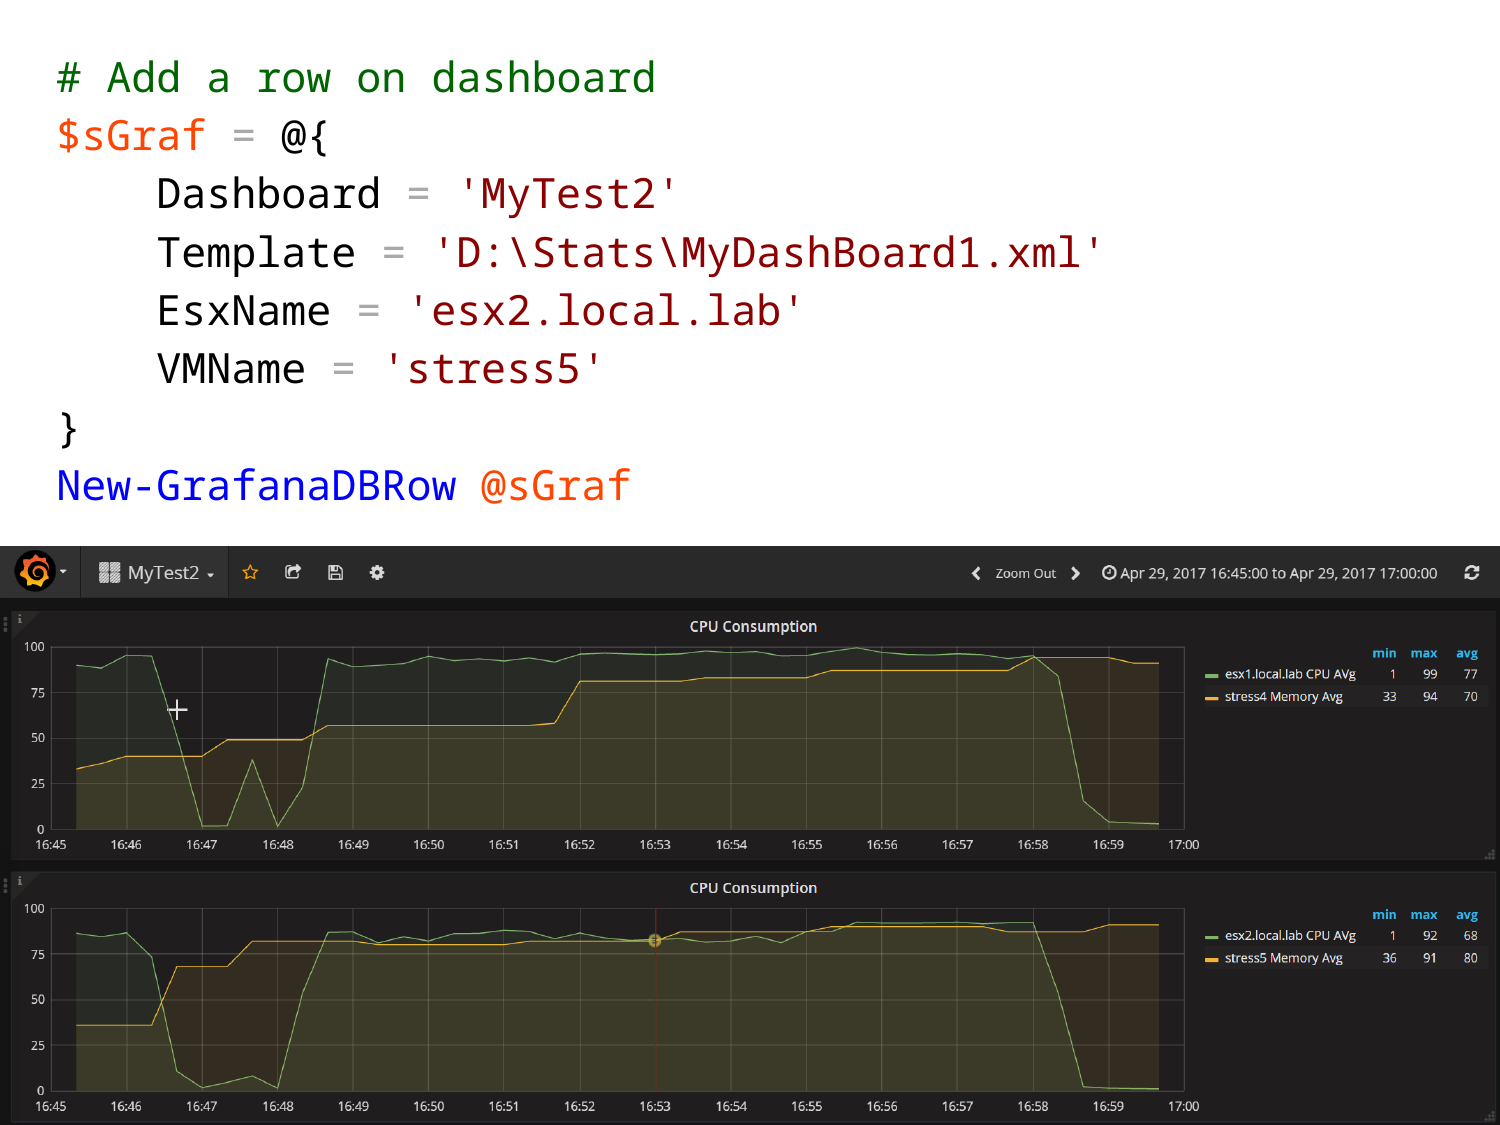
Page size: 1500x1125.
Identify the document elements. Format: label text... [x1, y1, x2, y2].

picture [0, 546, 1500, 1125]
list # Add a row on dashboard $sGraf = @{ Dashboard = 'MyTest2' Template = 'D:\Stats\MyDashBoard1.xml' EsxName = 'esx2.local.lab' VMName = 'stress5' } New-GrafanaDBRow @sGraf [41, 42, 1459, 545]
